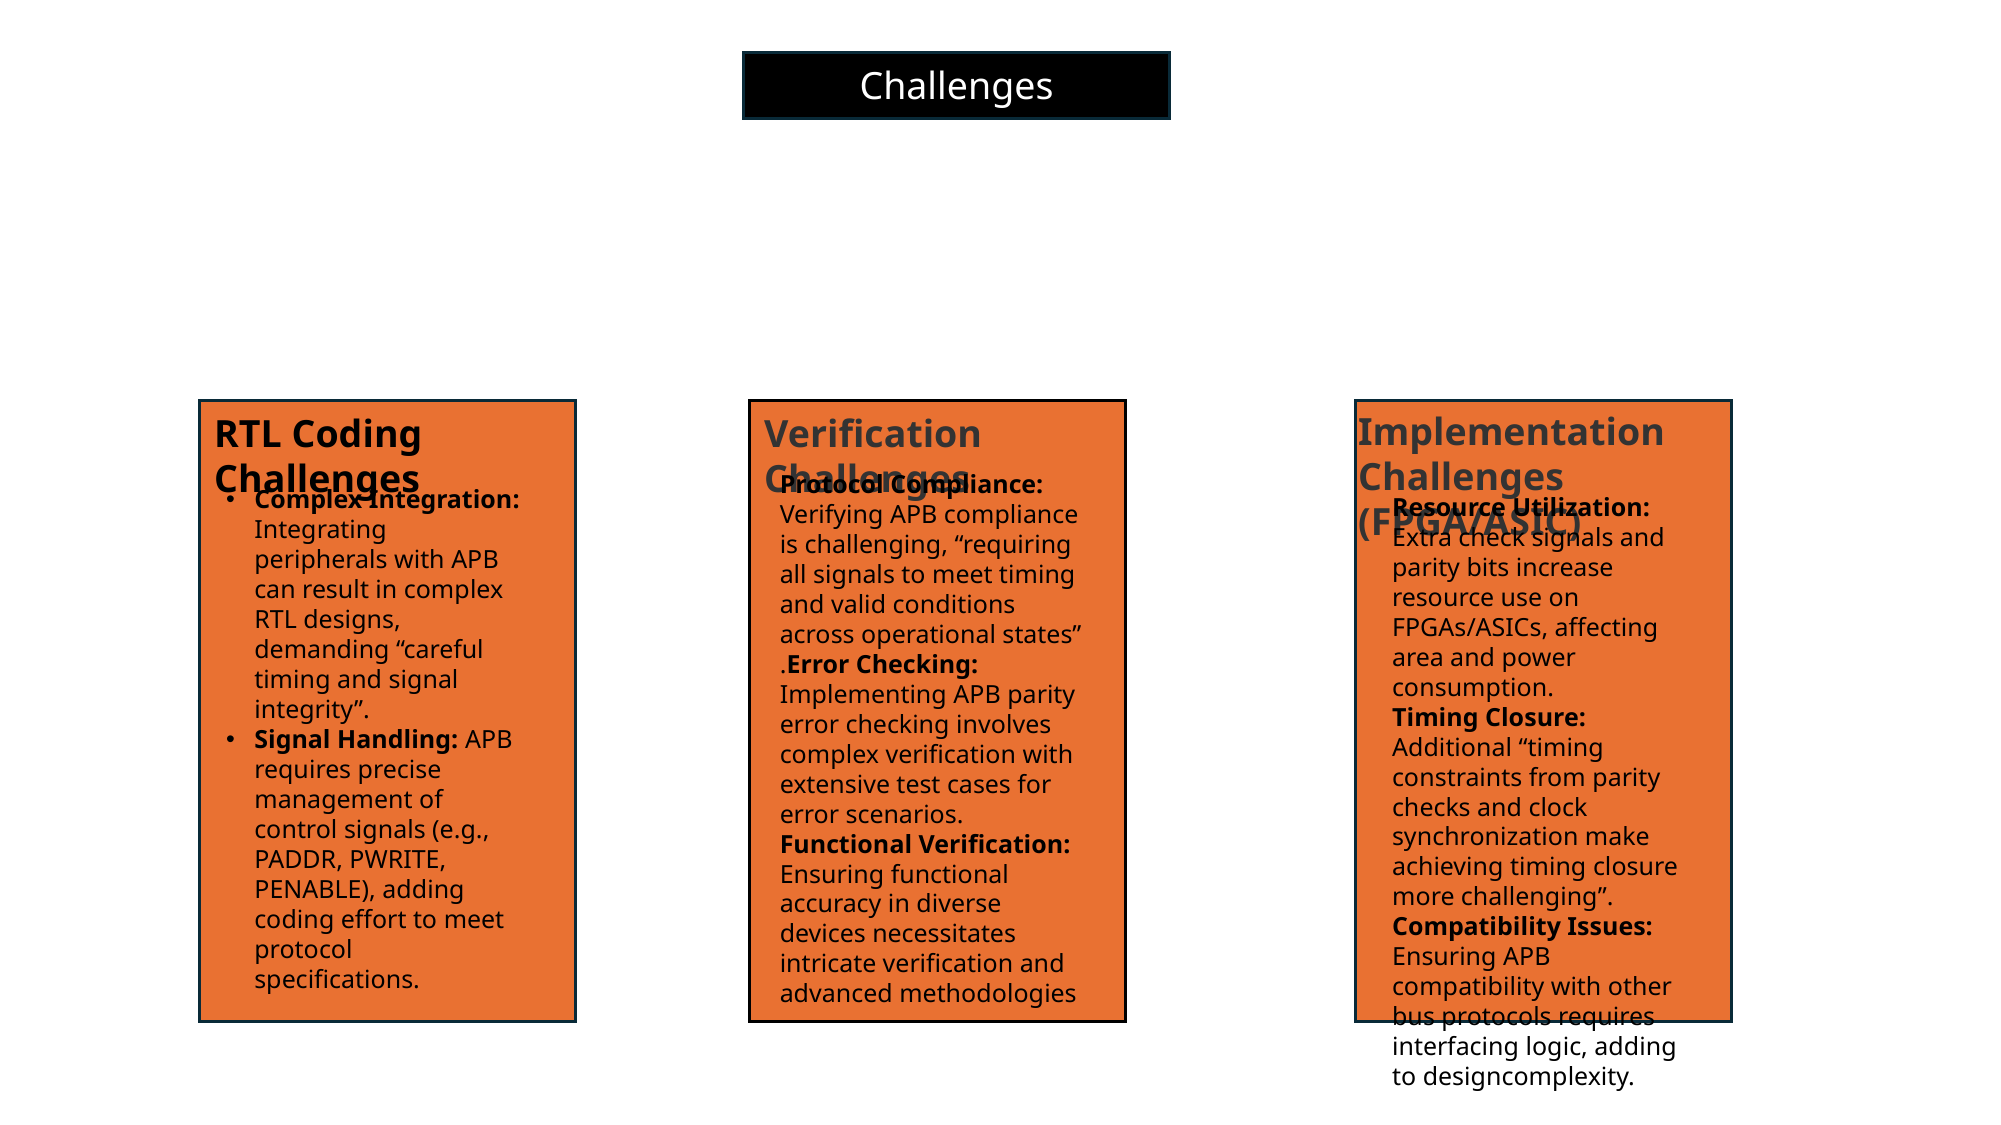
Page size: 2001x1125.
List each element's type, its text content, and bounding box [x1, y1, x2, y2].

text_box Resource Utilization: Extra check signals and parity bits increase resource use on FPGAs/ASICs, affecting area and power consumption. Timing Closure: Additional “timing constraints from parity checks and clock synchronization make achieving timing closure more challenging”. Compatibility Issues: Ensuring APB compatibility with other bus protocols requires interfacing logic, adding to designcomplexity. [1377, 484, 1711, 1098]
text_box Protocol Compliance: Verifying APB compliance is challenging, “requiring all signals to meet timing and valid conditions across operational states” .Error Checking: Implementing APB parity error checking involves complex verification with extensive test cases for error scenarios. Functional Verification: Ensuring functional accuracy in diverse devices necessitates intricate verification and advanced methodologies [765, 461, 1099, 1016]
text_box [748, 399, 1127, 1023]
text_box RTL Coding Challenges [199, 402, 614, 507]
text_box [742, 51, 1171, 120]
text_box [198, 399, 577, 1023]
text_box Verification Challenges [749, 402, 1164, 507]
text_box [1354, 551, 1377, 1023]
text_box Implementation Challenges (FPGA/ASIC) [1343, 400, 1773, 551]
text_box Challenges [844, 54, 1209, 115]
text_box [1711, 551, 1733, 1023]
text_box Complex Integration: Integrating peripherals with APB can result in complex RTL designs, demanding “careful timing and signal integrity”. Signal Handling: APB requires precise management of control signals (e.g., PADDR, PWRITE, PENABLE), adding coding effort to meet protocol specifications. [211, 476, 539, 1001]
